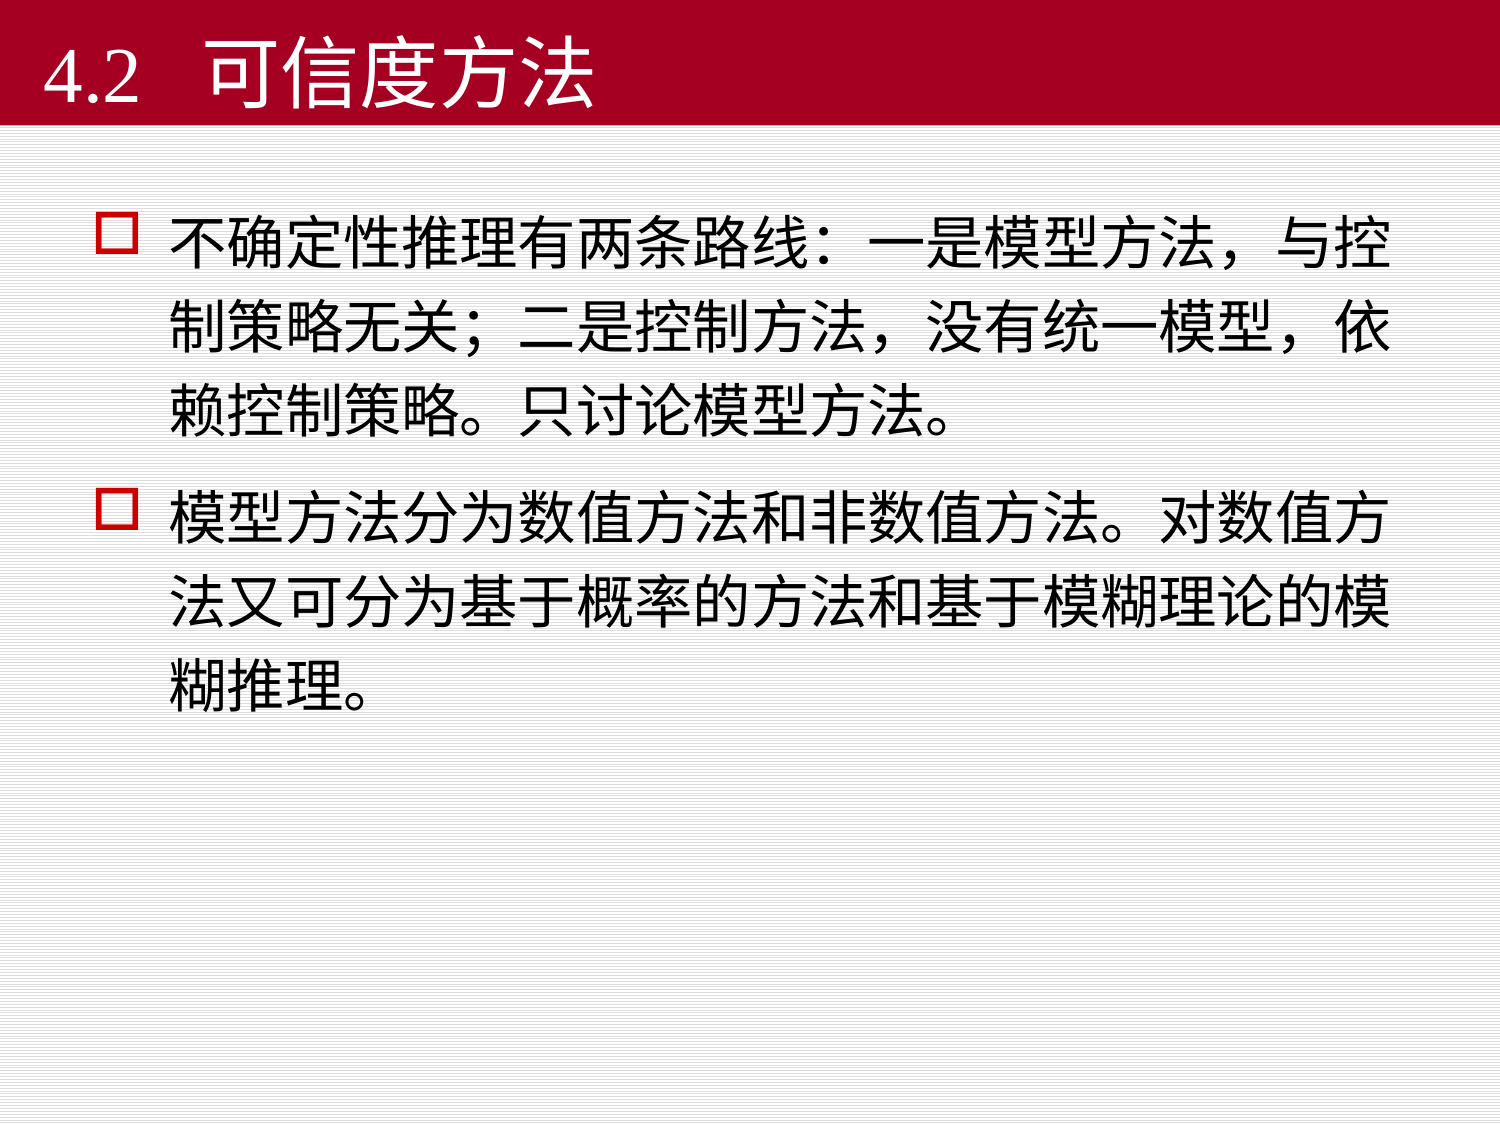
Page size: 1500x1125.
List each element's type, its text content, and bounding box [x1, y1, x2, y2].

slide_number [1137, 1062, 1463, 1122]
text_box 4.2 可信度方法 [0, 0, 1500, 126]
list 不确定性推理有两条路线：一是模型方法，与控制策略无关；二是控制方法，没有统一模型，依赖控制策略。只讨论模型方法。 模型方法分为数值方法和非数值方法。对数值方法又可分为基于概率的方法和基于模糊理论的模糊推理。 [76, 184, 1424, 1071]
